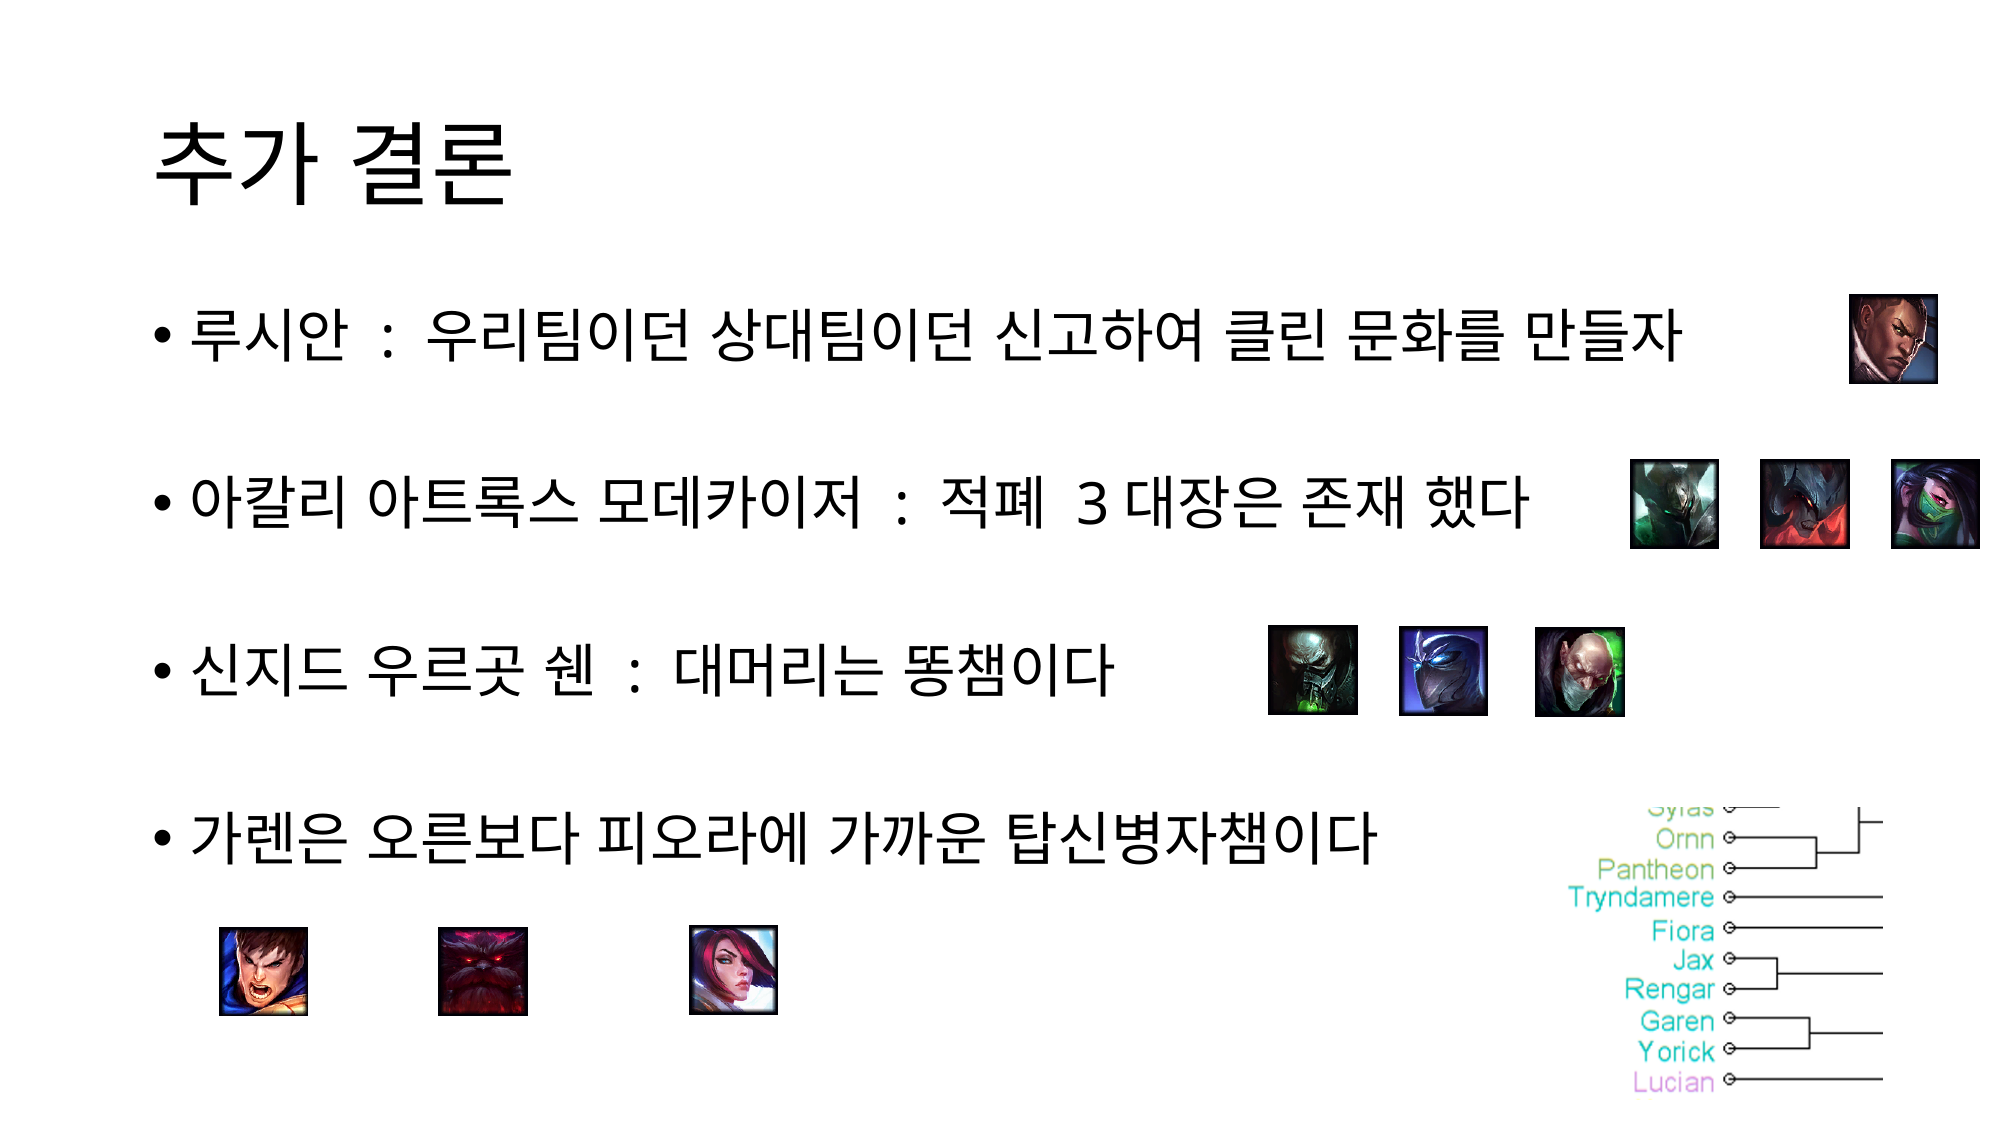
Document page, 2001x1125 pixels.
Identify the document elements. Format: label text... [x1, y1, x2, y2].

picture [1630, 459, 1719, 549]
picture [1890, 459, 1980, 549]
picture [1849, 294, 1938, 384]
picture [1268, 625, 1358, 715]
picture [1555, 807, 1883, 1100]
picture [1399, 626, 1488, 716]
picture [1760, 459, 1850, 549]
picture [438, 927, 528, 1016]
list 루시안 : 우리팀이던 상대팀이던 신고하여 클린 문화를 만들자 아칼리 아트록스 모데카이저 : 적폐 3대장은 존재 했다 신지드 우르곳 쉔 : 대머리는 똥챔이다 가렌은 오른보다 피오라에 가까운 탑신병자챔이다 [137, 299, 1863, 1014]
picture [689, 925, 778, 1015]
title 추가 결론 [137, 59, 1863, 278]
picture [1535, 627, 1625, 717]
picture [219, 927, 308, 1016]
